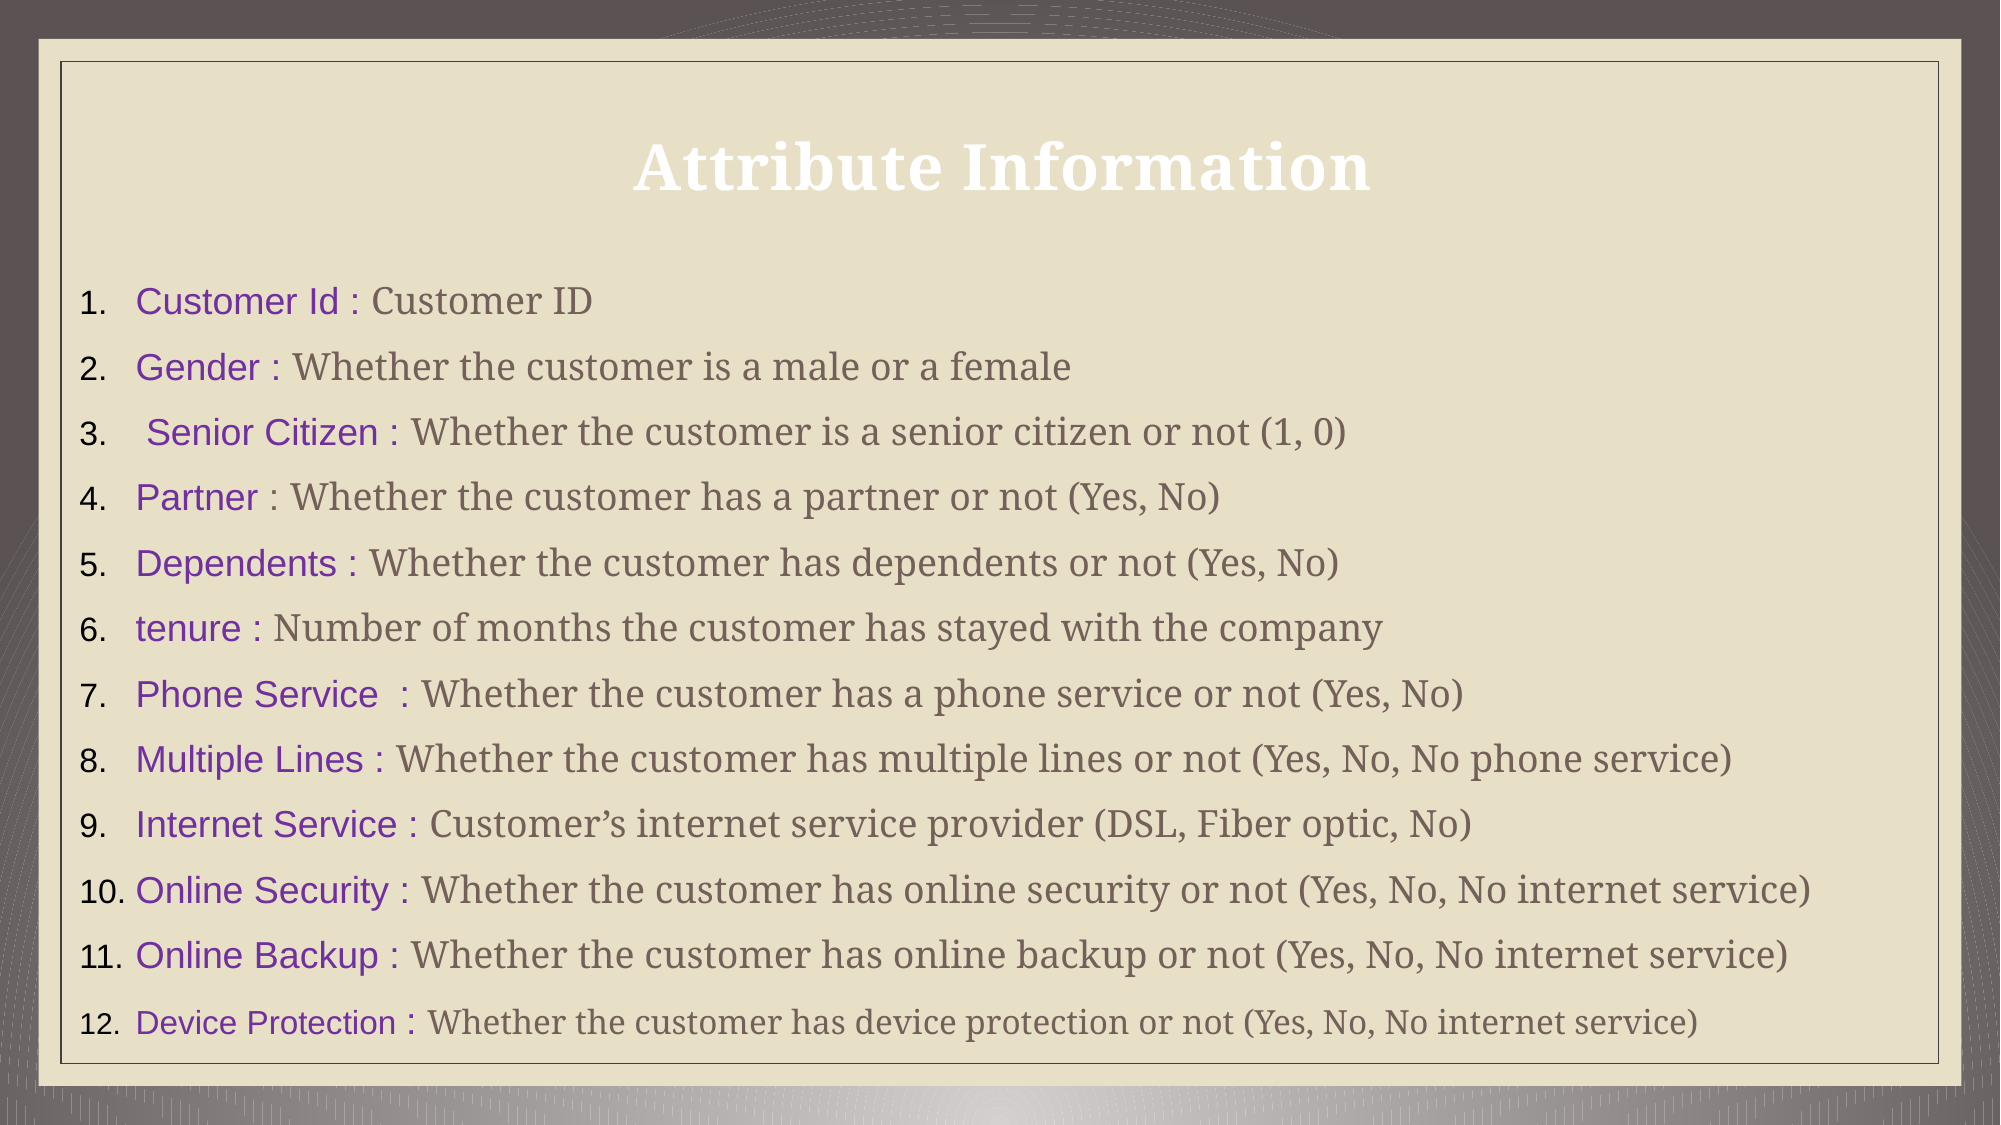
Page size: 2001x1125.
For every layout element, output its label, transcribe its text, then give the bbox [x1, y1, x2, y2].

list Customer Id : Customer ID Gender : Whether the customer is a male or a female Senior Citizen : Whether the customer is a senior citizen or not (1, 0) Partner : Whether the customer has a partner or not (Yes, No) Dependents : Whether the customer has dependents or not (Yes, No) tenure : Number of months the customer has stayed with the company Phone Service : Whether the customer has a phone service or not (Yes, No) Multiple Lines : Whether the customer has multiple lines or not (Yes, No, No phone service) Internet Service : Customer’s internet service provider (DSL, Fiber optic, No) Online Security : Whether the customer has online security or not (Yes, No, No internet service) Online Backup : Whether the customer has online backup or not (Yes, No, No internet service) Device Protection : Whether the customer has device protection or not (Yes, No, No internet service) [64, 274, 1943, 1054]
title Attribute Information [64, 66, 1943, 255]
